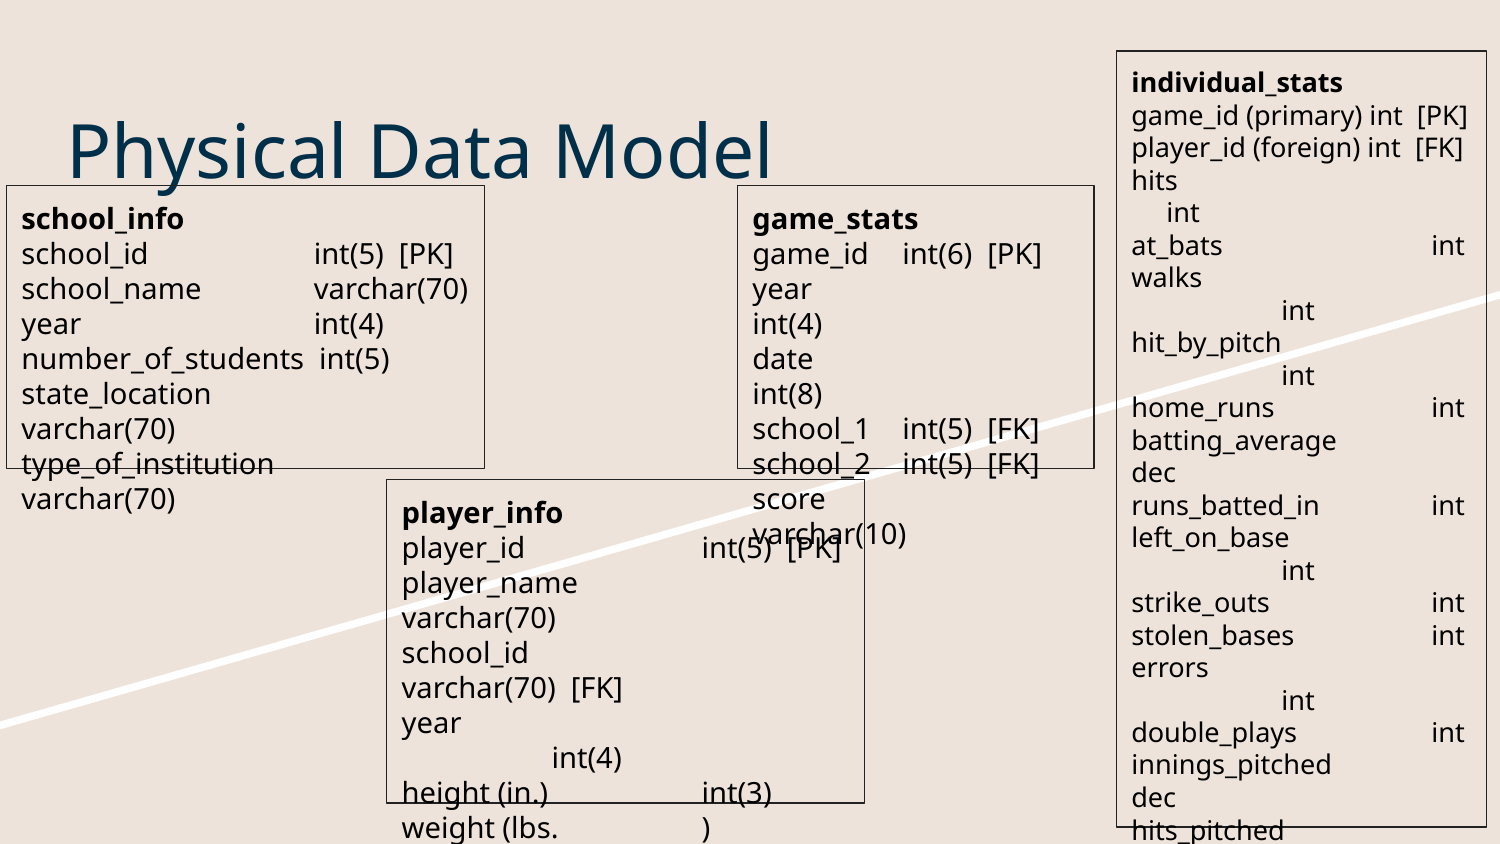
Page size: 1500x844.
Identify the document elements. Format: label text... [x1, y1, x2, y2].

title Physical Data Model [51, 88, 1116, 299]
text_box school_info school_id int(5) [PK] school_name varchar(70) year int(4) number_of_students int(5) state_location varchar(70) type_of_institution varchar(70) [6, 185, 485, 469]
text_box individual_stats game_id (primary) int [PK] player_id (foreign) int [FK] hits int at_bats int walks int hit_by_pitch int home_runs int batting_average dec runs_batted_in int left_on_base int strike_outs int stolen_bases int errors int double_plays int innings_pitched dec hits_pitched int runs_pitched int earned_runs_pitched dec walks_pitched int strike_outs_pitched int home_runs_allowed int batters_faced int [1116, 50, 1487, 828]
text_box game_stats game_id int(6) [PK] year int(4) date int(8) school_1 int(5) [FK] school_2 int(5) [FK] score varchar(10) [737, 185, 1094, 469]
text_box player_info player_id int(5) [PK] player_name varchar(70) school_id varchar(70) [FK] year int(4) height (in.) int(3) weight (lbs. ) int position varchar(10) [386, 479, 865, 803]
